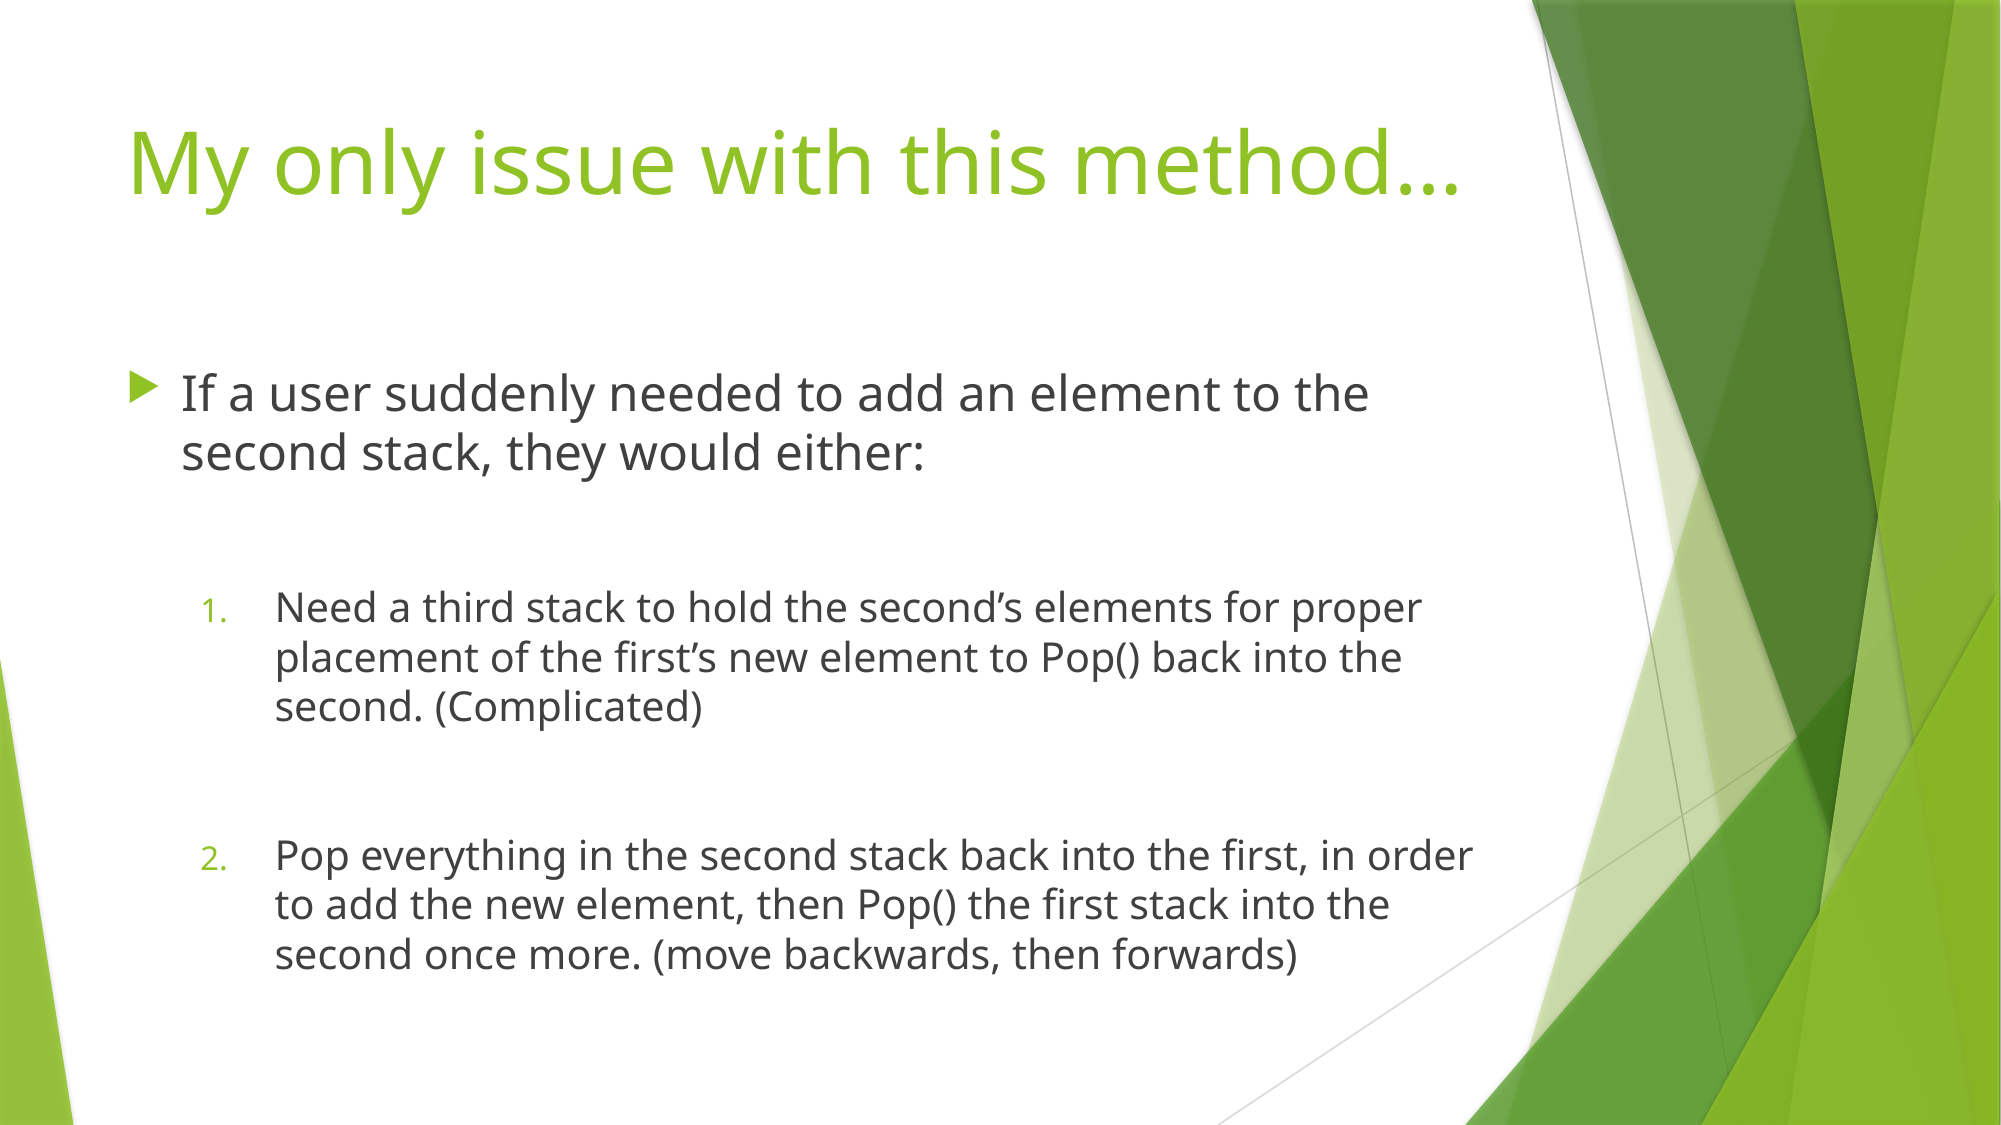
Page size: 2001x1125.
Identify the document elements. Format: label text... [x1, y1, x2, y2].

list If a user suddenly needed to add an element to the second stack, they would either: Need a third stack to hold the second’s elements for proper placement of the first’s new element to Pop() back into the second. (Complicated) Pop everything in the second stack back into the first, in order to add the new element, then Pop() the first stack into the second once more. (move backwards, then forwards) [111, 354, 1522, 992]
title My only issue with this method… [111, 99, 1522, 317]
